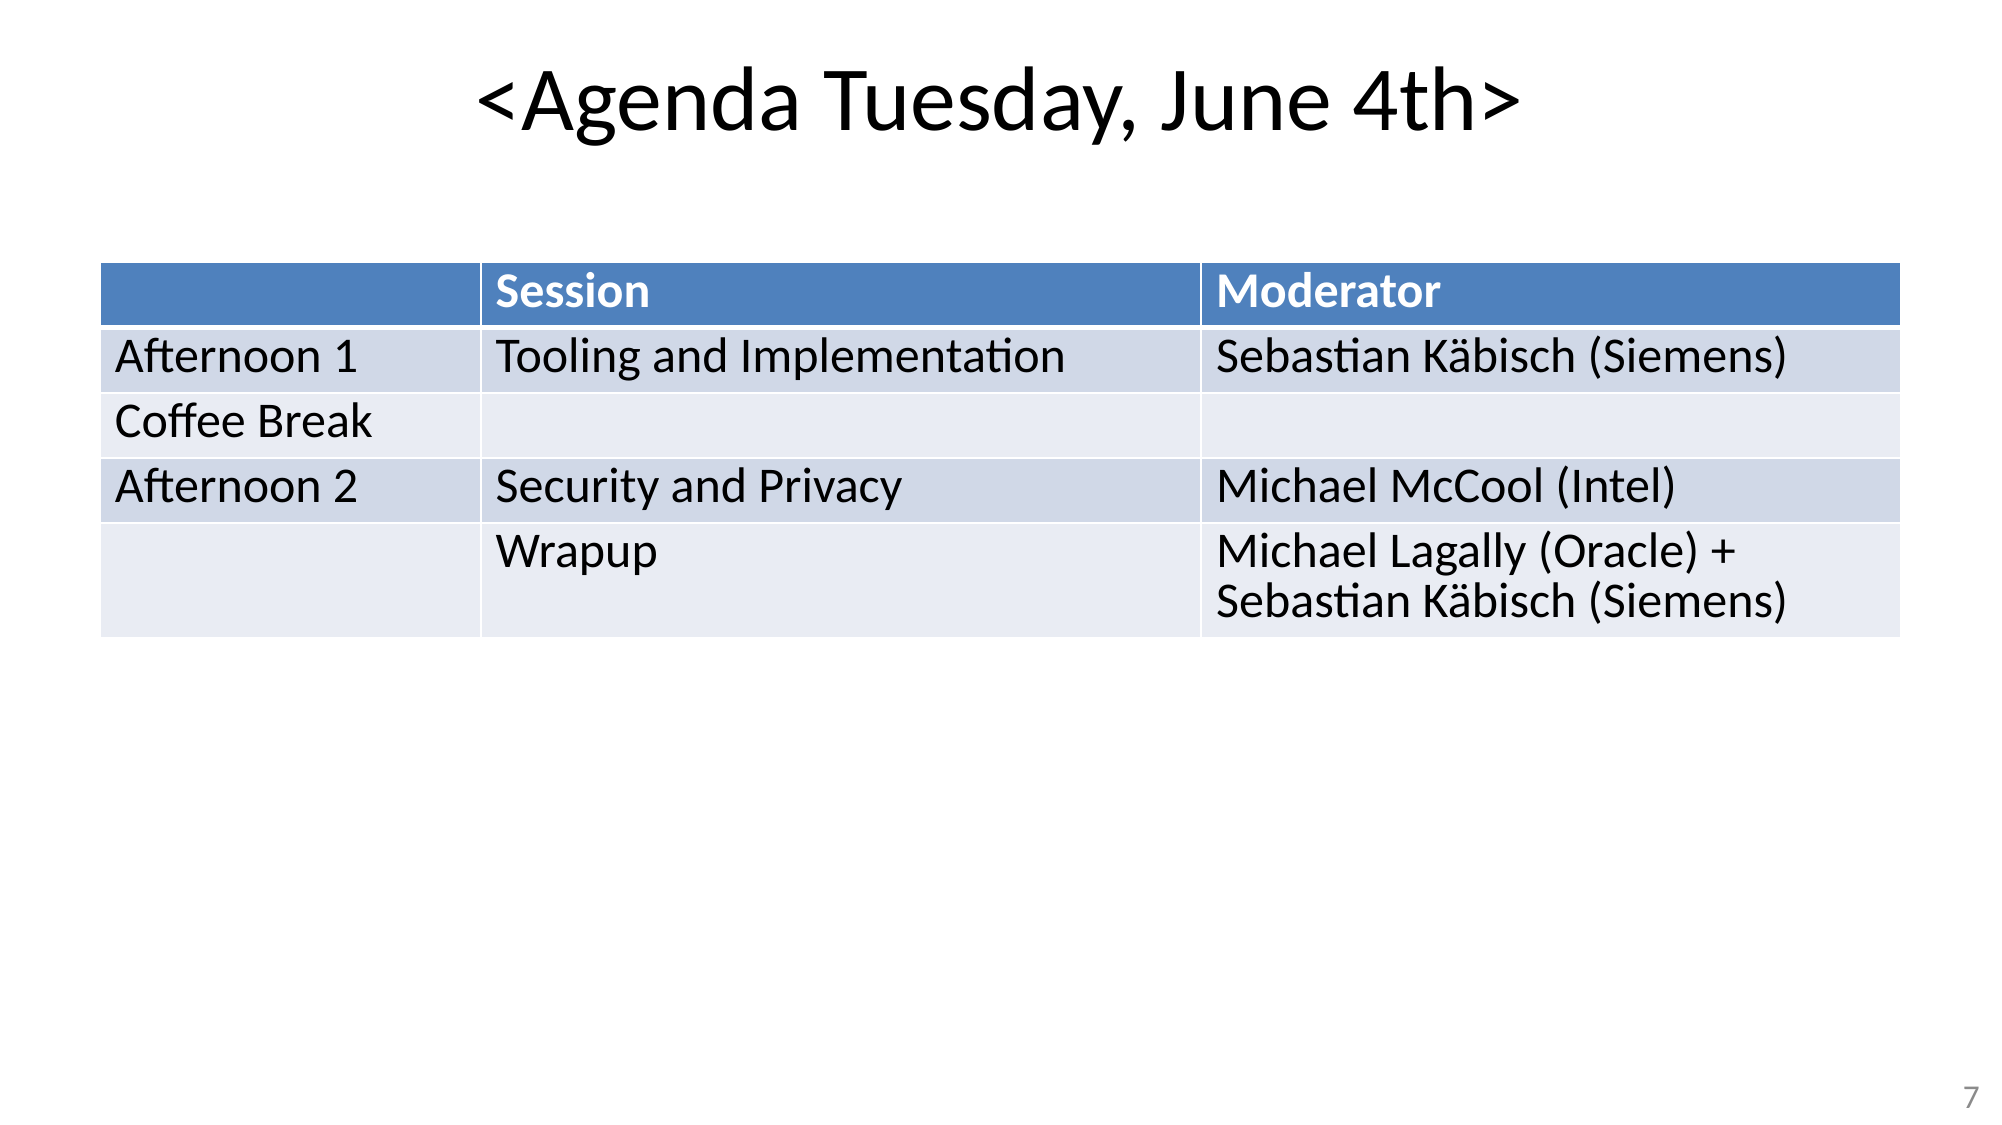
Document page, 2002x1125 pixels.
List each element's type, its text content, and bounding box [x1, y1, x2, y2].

table_cell Afternoon 2 [101, 459, 480, 522]
table_cell [482, 394, 1200, 457]
table_header Moderator [1202, 263, 1900, 325]
table_header Session [482, 263, 1200, 325]
table_cell Afternoon 1 [101, 330, 480, 392]
title <Agenda Tuesday, June 4th> [0, 0, 2001, 188]
table_cell Michael McCool (Intel) [1202, 459, 1900, 522]
table_cell Coffee Break [101, 394, 480, 457]
table_cell Wrapup [482, 524, 1200, 637]
table_cell [1202, 394, 1900, 457]
table_cell Tooling and Implementation [482, 330, 1200, 392]
table_cell Michael Lagally (Oracle) + Sebastian Käbisch (Siemens) [1202, 524, 1900, 637]
table_cell Sebastian Käbisch (Siemens) [1202, 330, 1900, 392]
table_header [101, 263, 480, 325]
table_cell Security and Privacy [482, 459, 1200, 522]
slide_number 7 [1532, 1065, 2000, 1125]
table_cell [101, 524, 480, 637]
